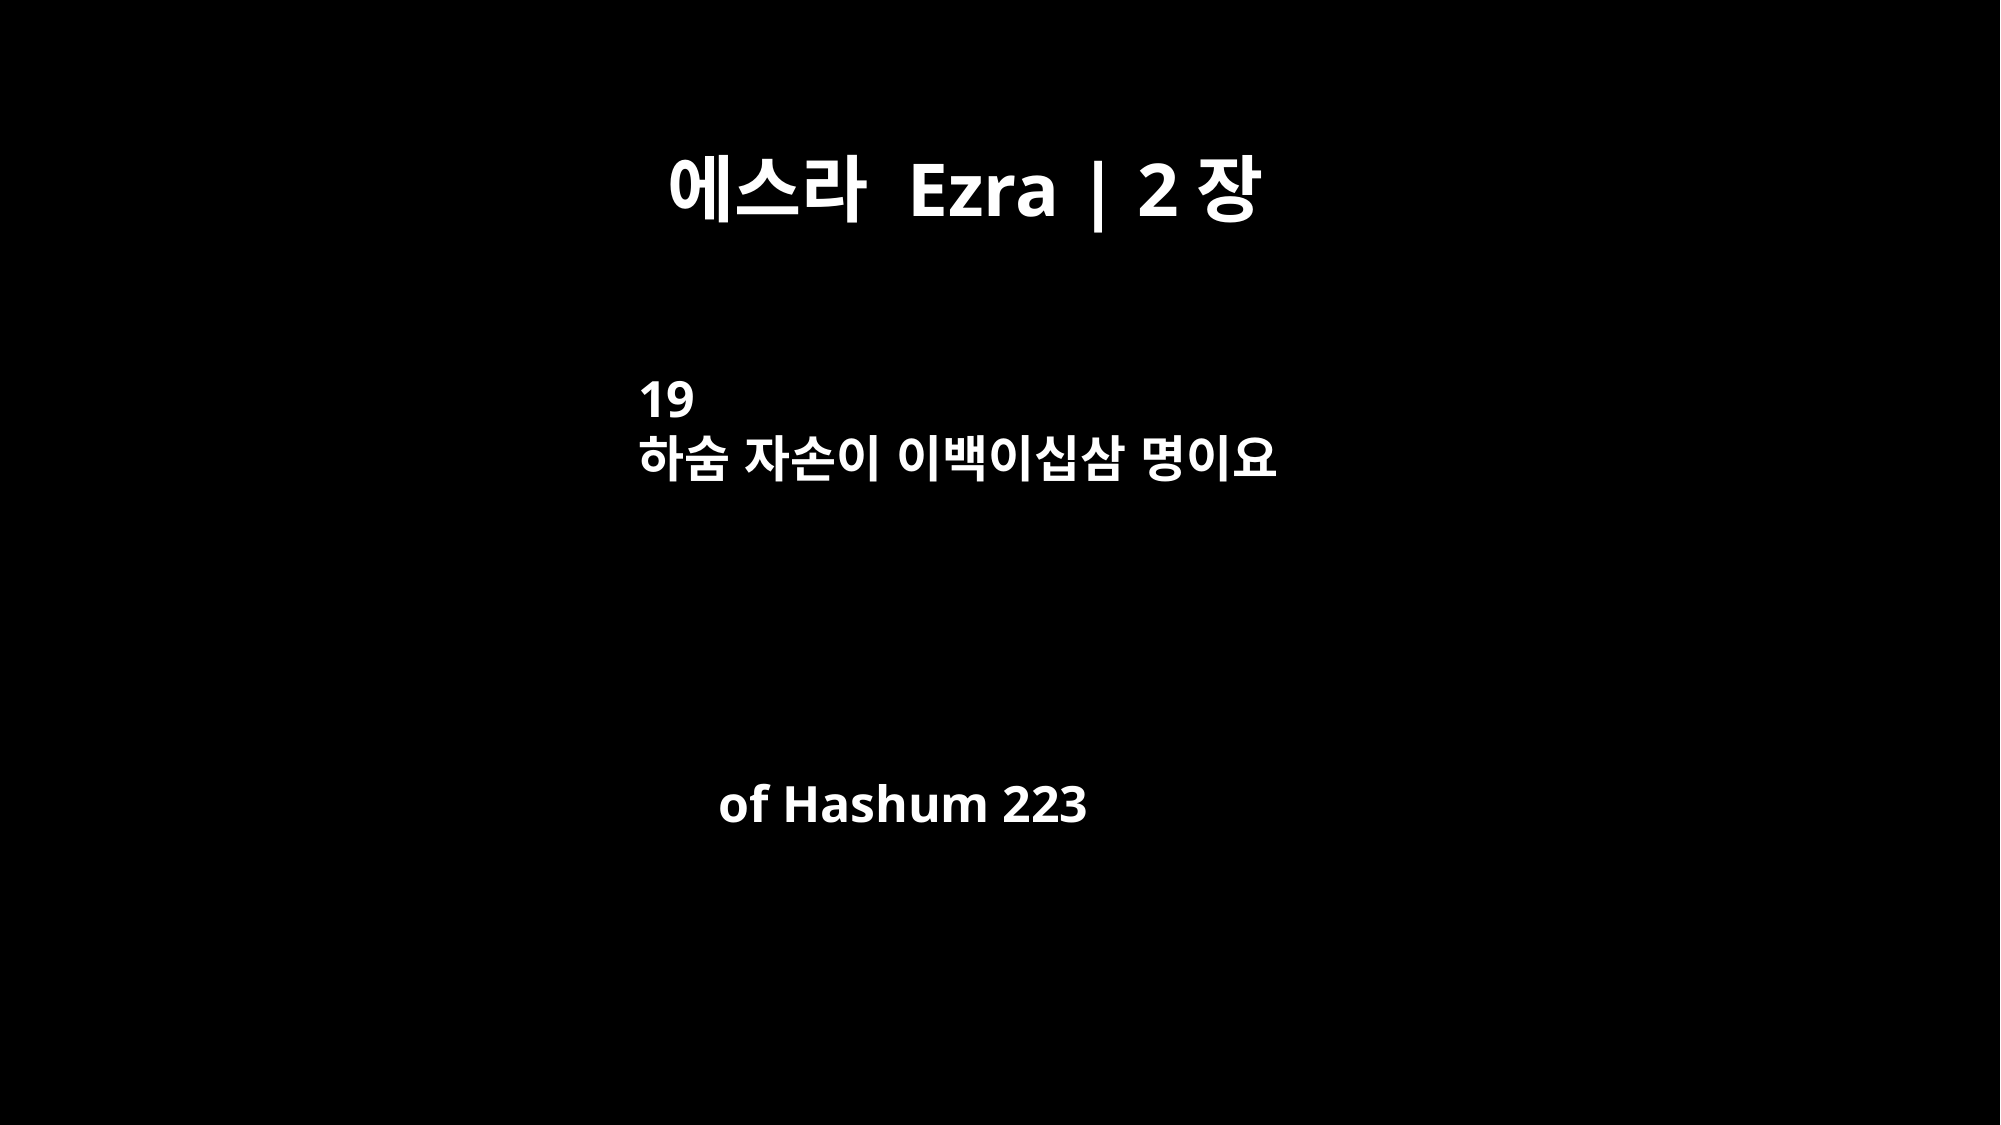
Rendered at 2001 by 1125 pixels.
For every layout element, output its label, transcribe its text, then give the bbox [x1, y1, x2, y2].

text_box 19 하숨 자손이 이백이십삼 명이요 [623, 359, 1294, 495]
text_box of Hashum 223 [704, 764, 1104, 840]
text_box 에스라 Ezra | 2장 [652, 136, 1280, 239]
